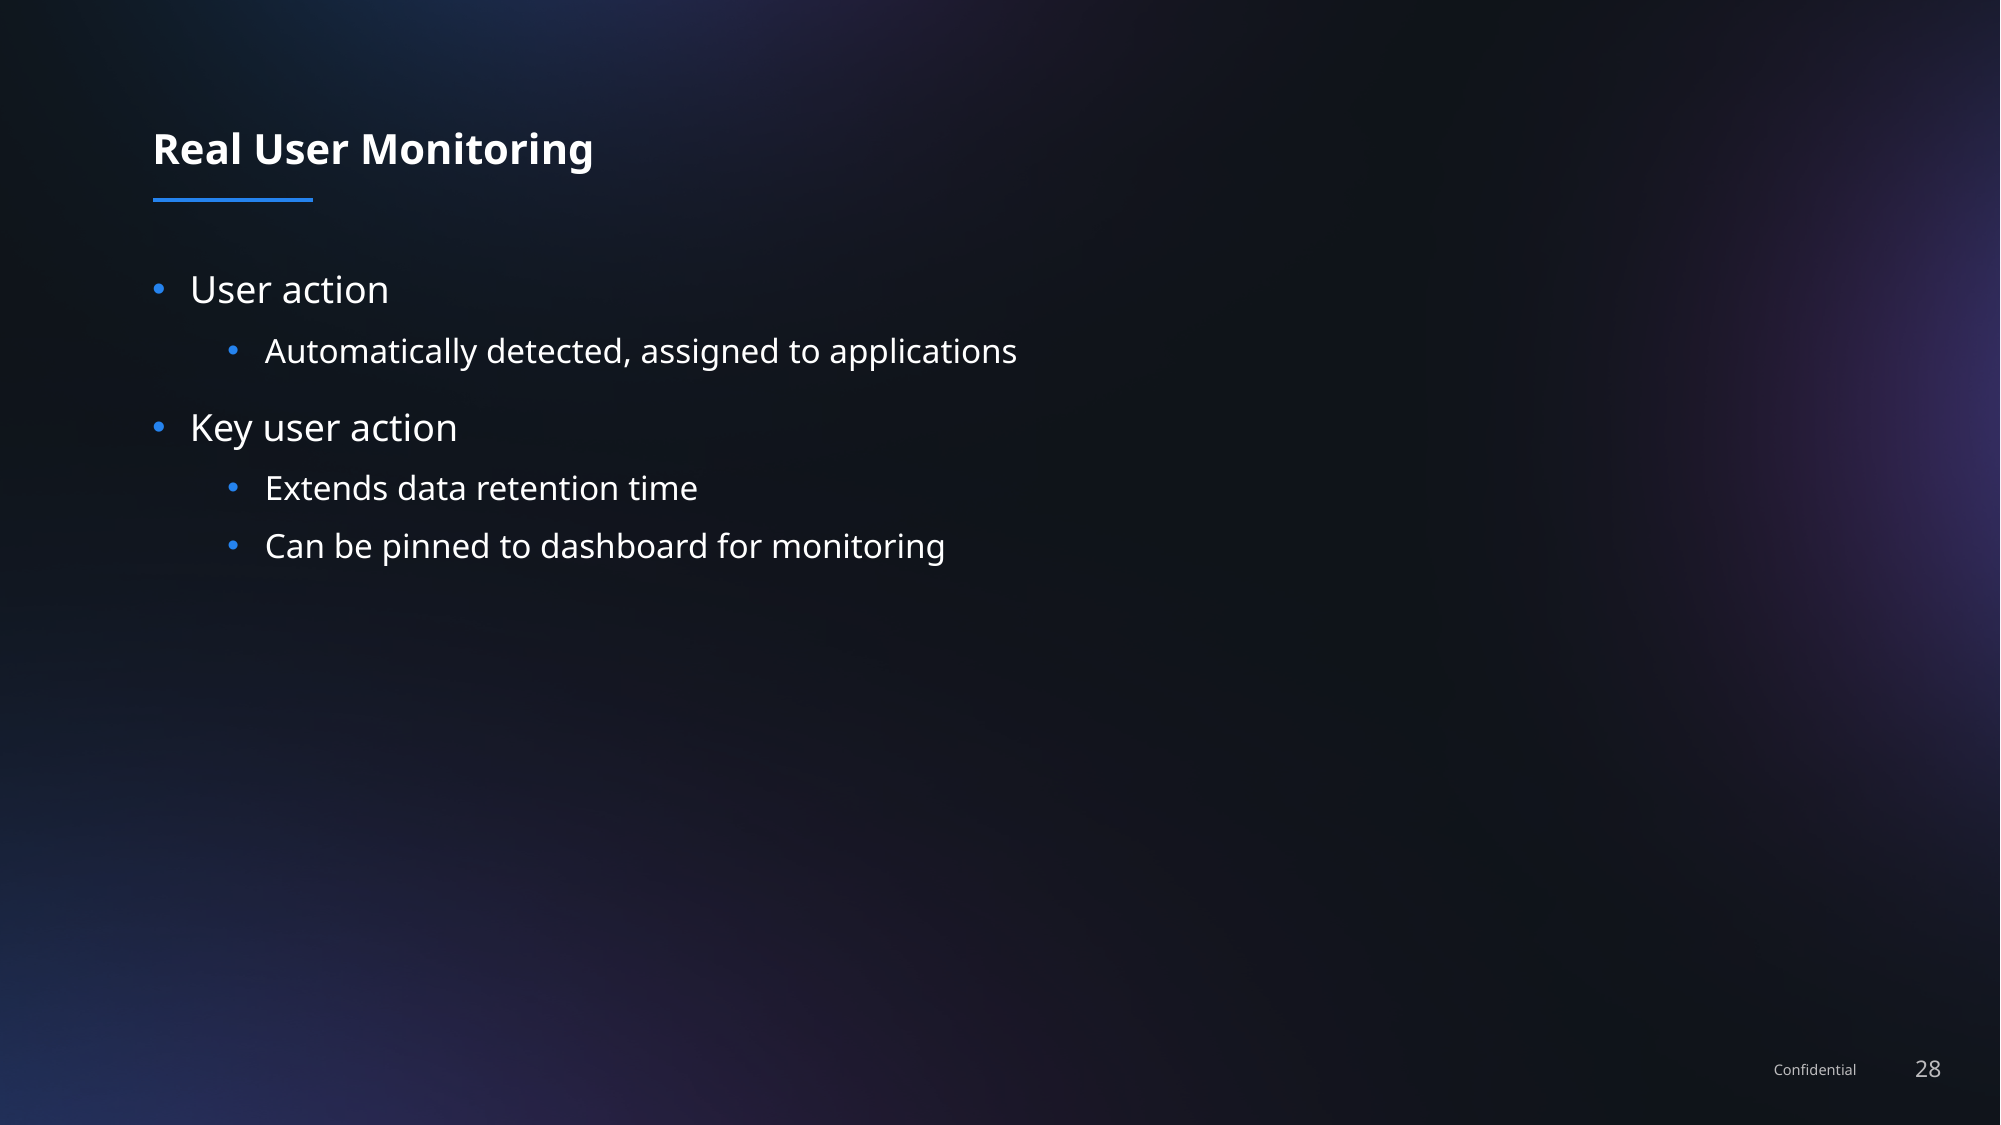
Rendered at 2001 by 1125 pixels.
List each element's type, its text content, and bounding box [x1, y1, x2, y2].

picture [0, 0, 2001, 1125]
list User action Automatically detected, assigned to applications Key user action Extends data retention time Can be pinned to dashboard for monitoring [137, 249, 1863, 1014]
title Real User Monitoring [137, 59, 1863, 181]
